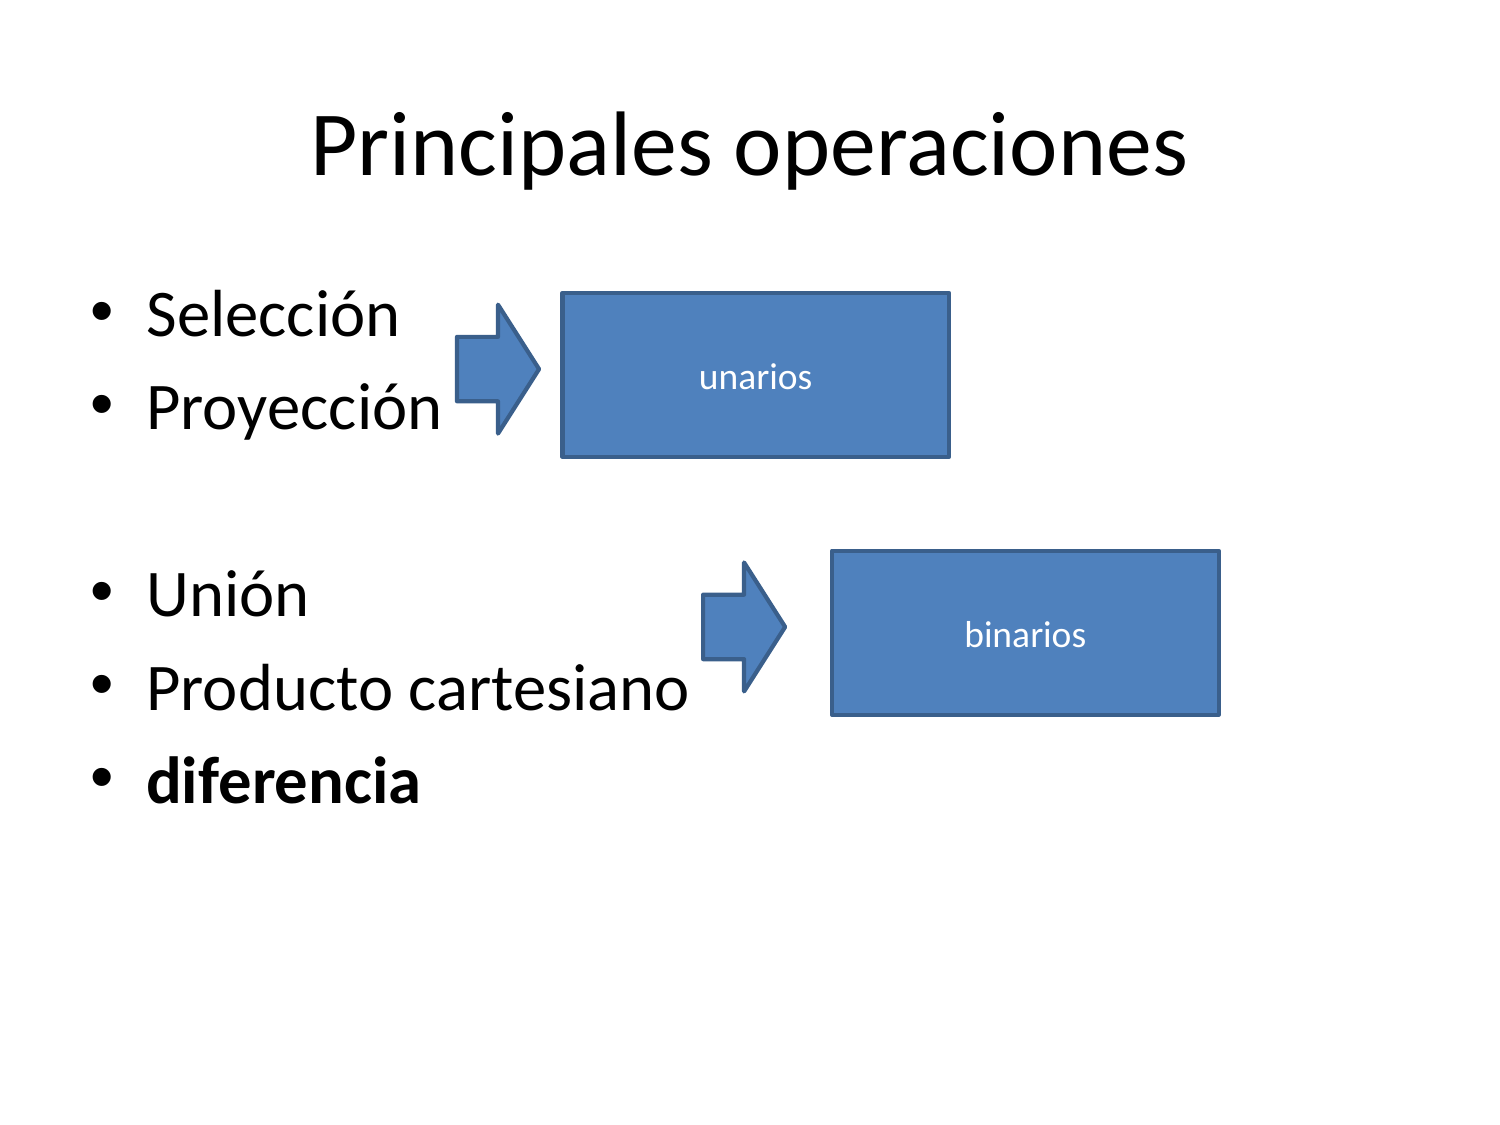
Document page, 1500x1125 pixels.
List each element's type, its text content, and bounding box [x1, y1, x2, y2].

title Principales operaciones [75, 45, 1425, 233]
text_box [701, 560, 787, 694]
text_box [454, 302, 541, 436]
text_box unarios [560, 291, 951, 459]
text_box binarios [830, 549, 1221, 717]
list Selección Proyección Unión Producto cartesiano diferencia [75, 262, 1425, 1005]
